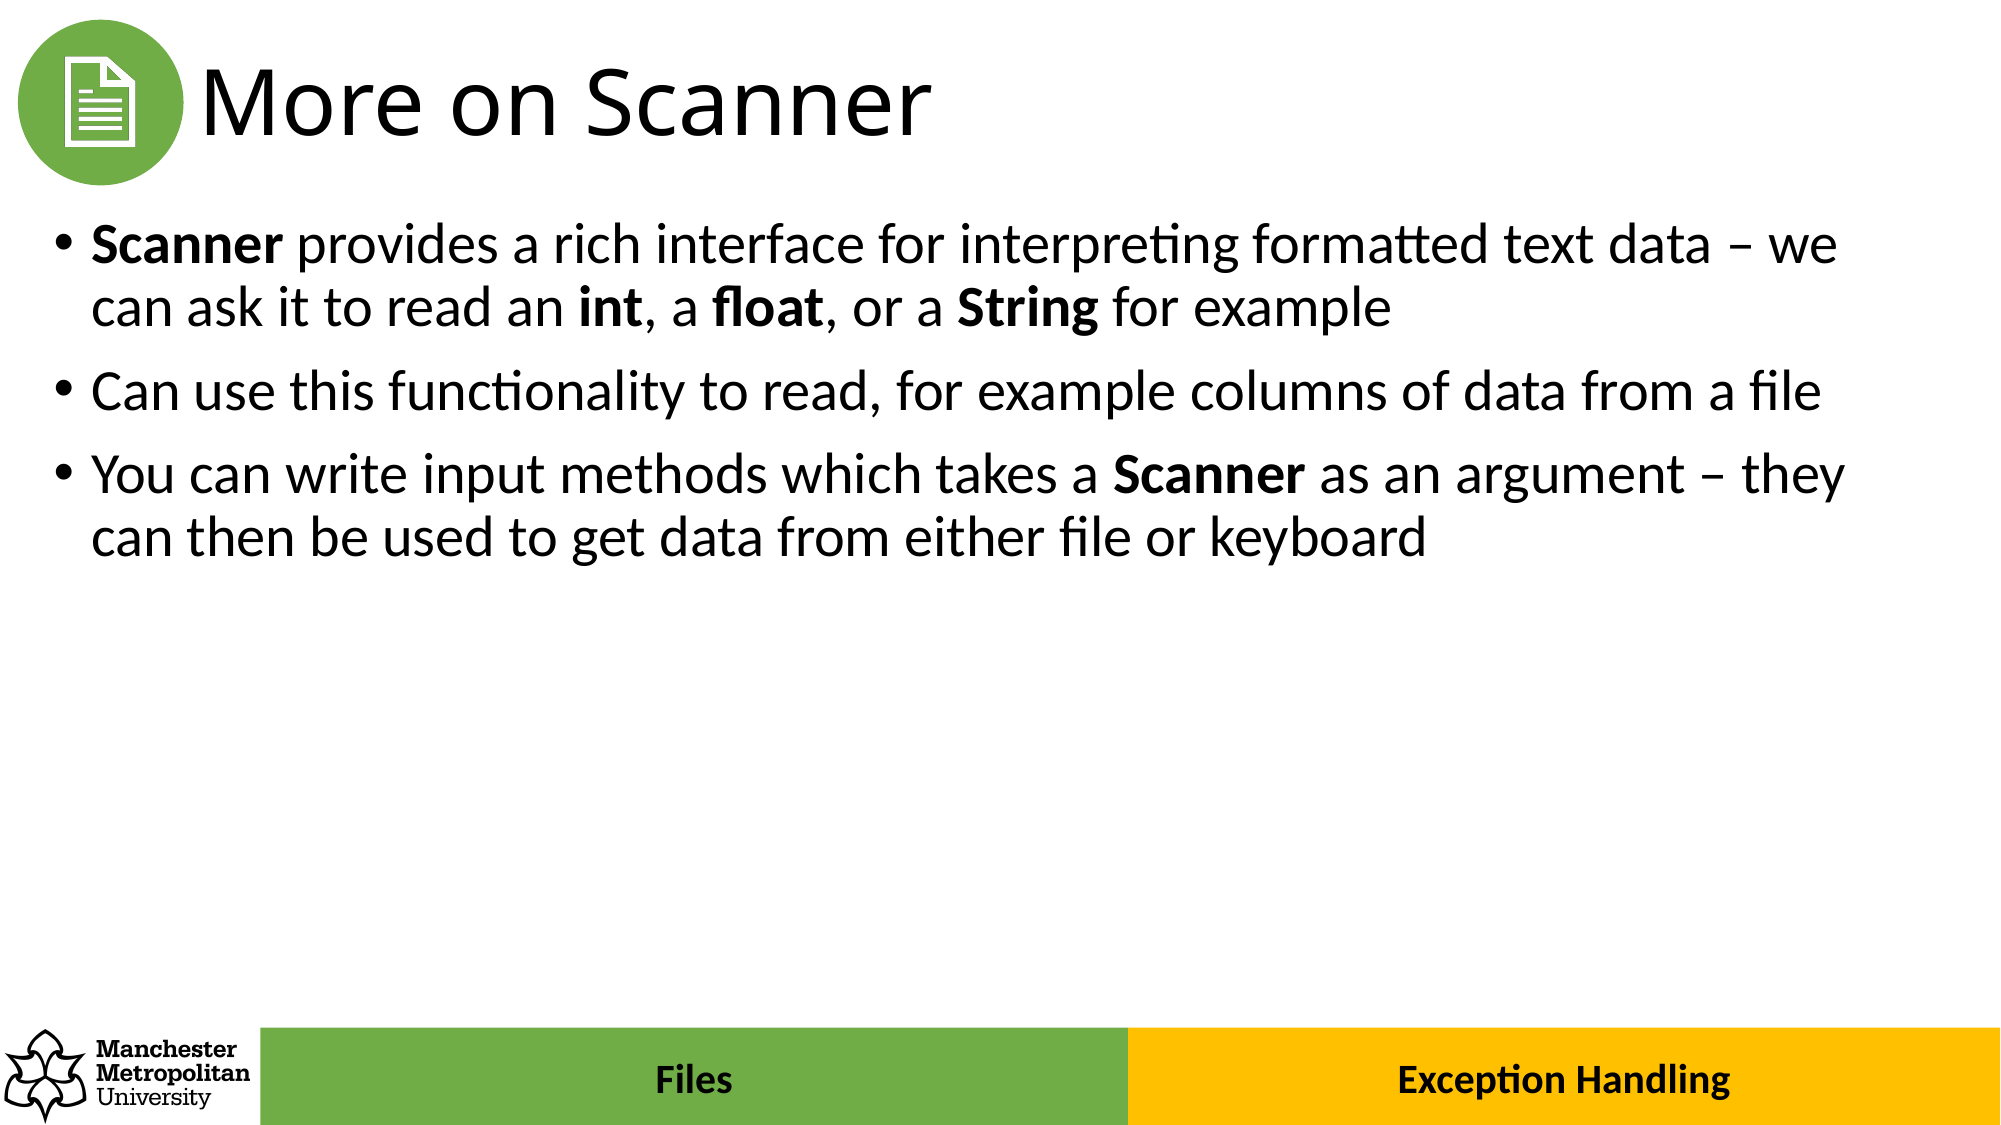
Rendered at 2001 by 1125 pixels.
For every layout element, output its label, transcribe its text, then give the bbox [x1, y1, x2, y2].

list Scanner provides a rich interface for interpreting formatted text data – we can ask it to read an int, a float, or a String for example Can use this functionality to read, for example columns of data from a file You can write input methods which takes a Scanner as an argument – they can then be used to get data from either file or keyboard [38, 205, 1943, 975]
text_box [17, 19, 184, 186]
title More on Scanner [183, 32, 1943, 179]
text_box Files [259, 1027, 1127, 1125]
picture [4, 1029, 250, 1124]
text_box Exception Handling [1127, 1027, 2000, 1125]
text_box [45, 47, 155, 157]
